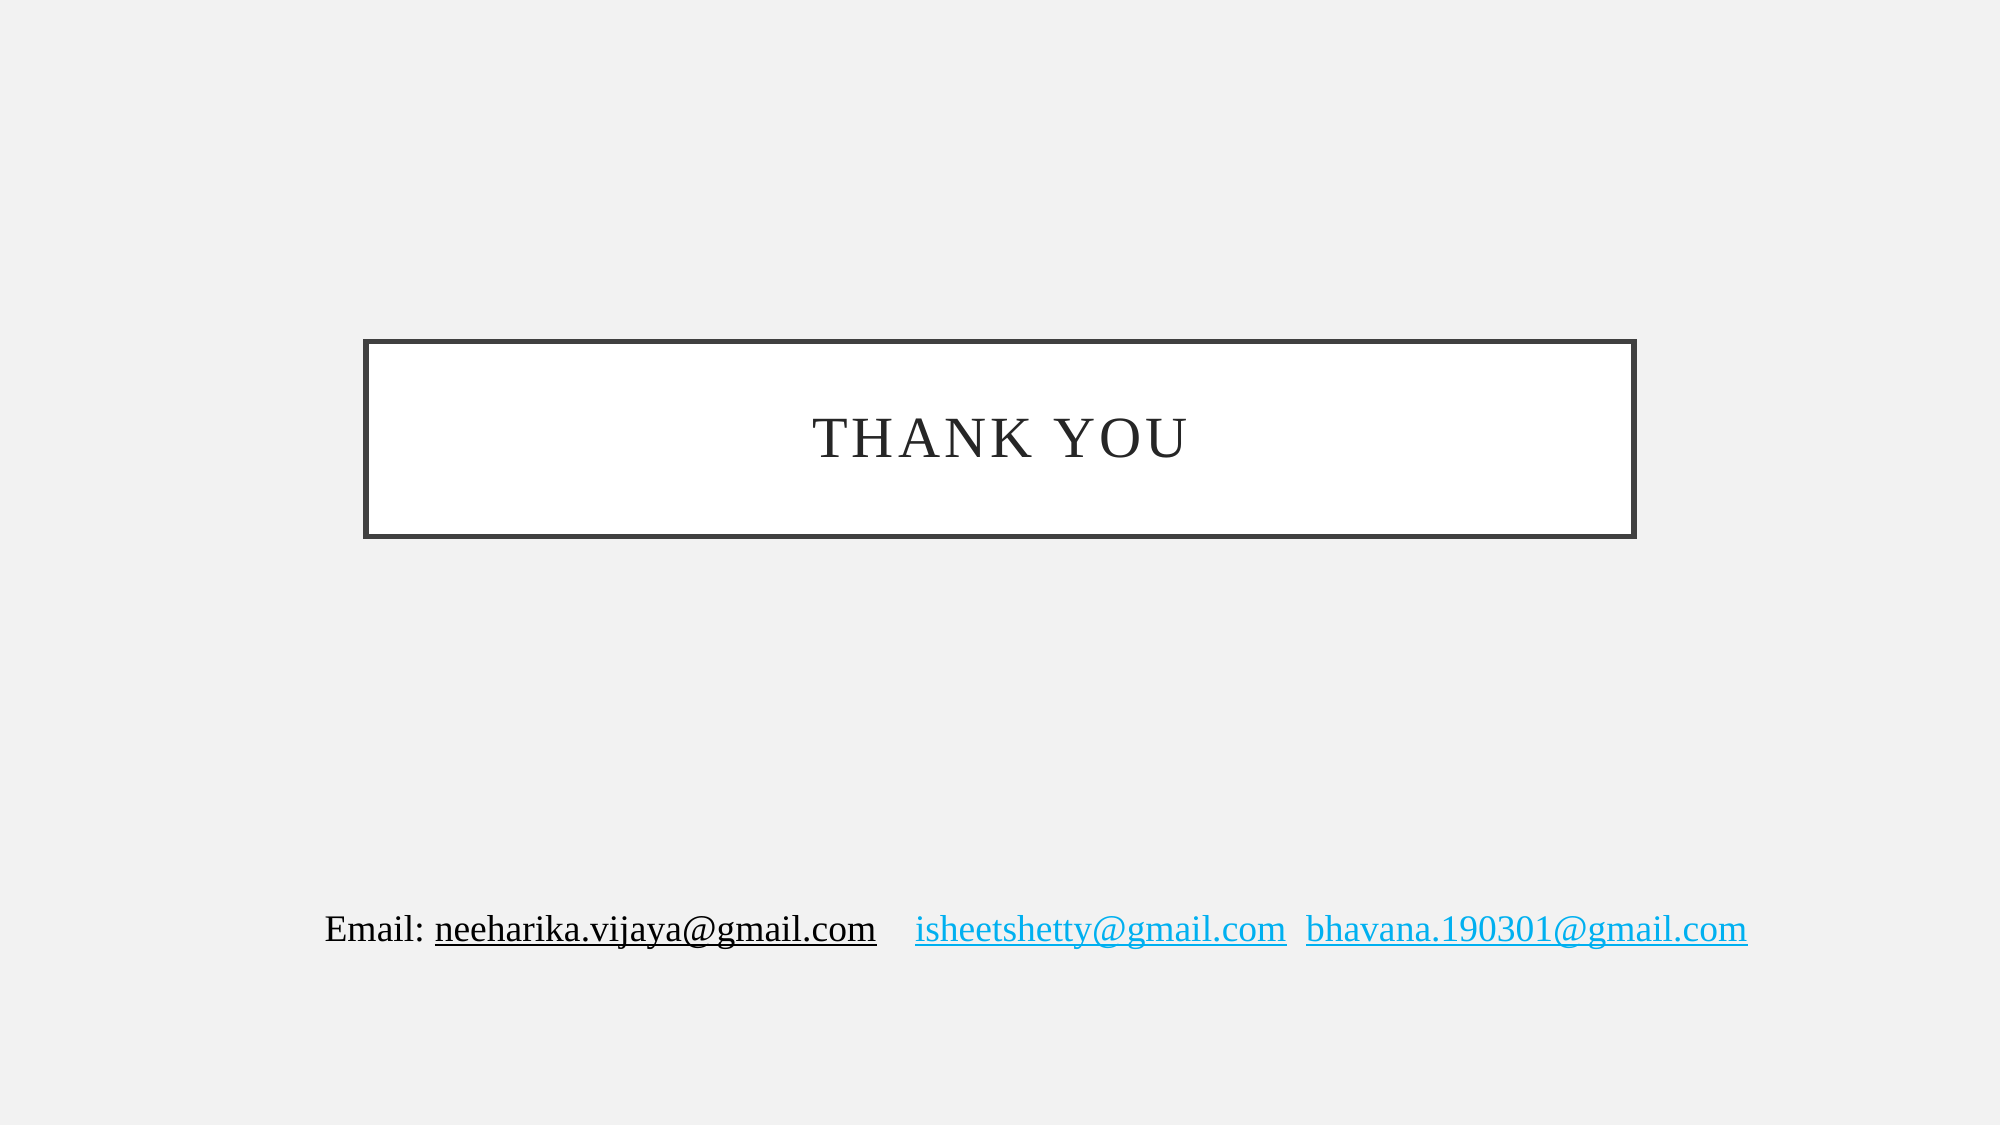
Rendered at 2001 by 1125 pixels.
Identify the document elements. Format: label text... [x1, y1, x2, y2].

title Thank you [363, 339, 1637, 475]
text_box Email: neeharika.vijaya@gmail.com isheetshetty@gmail.com bhavana.190301@gmail.com [309, 896, 2000, 957]
text_box [28, 475, 1754, 536]
